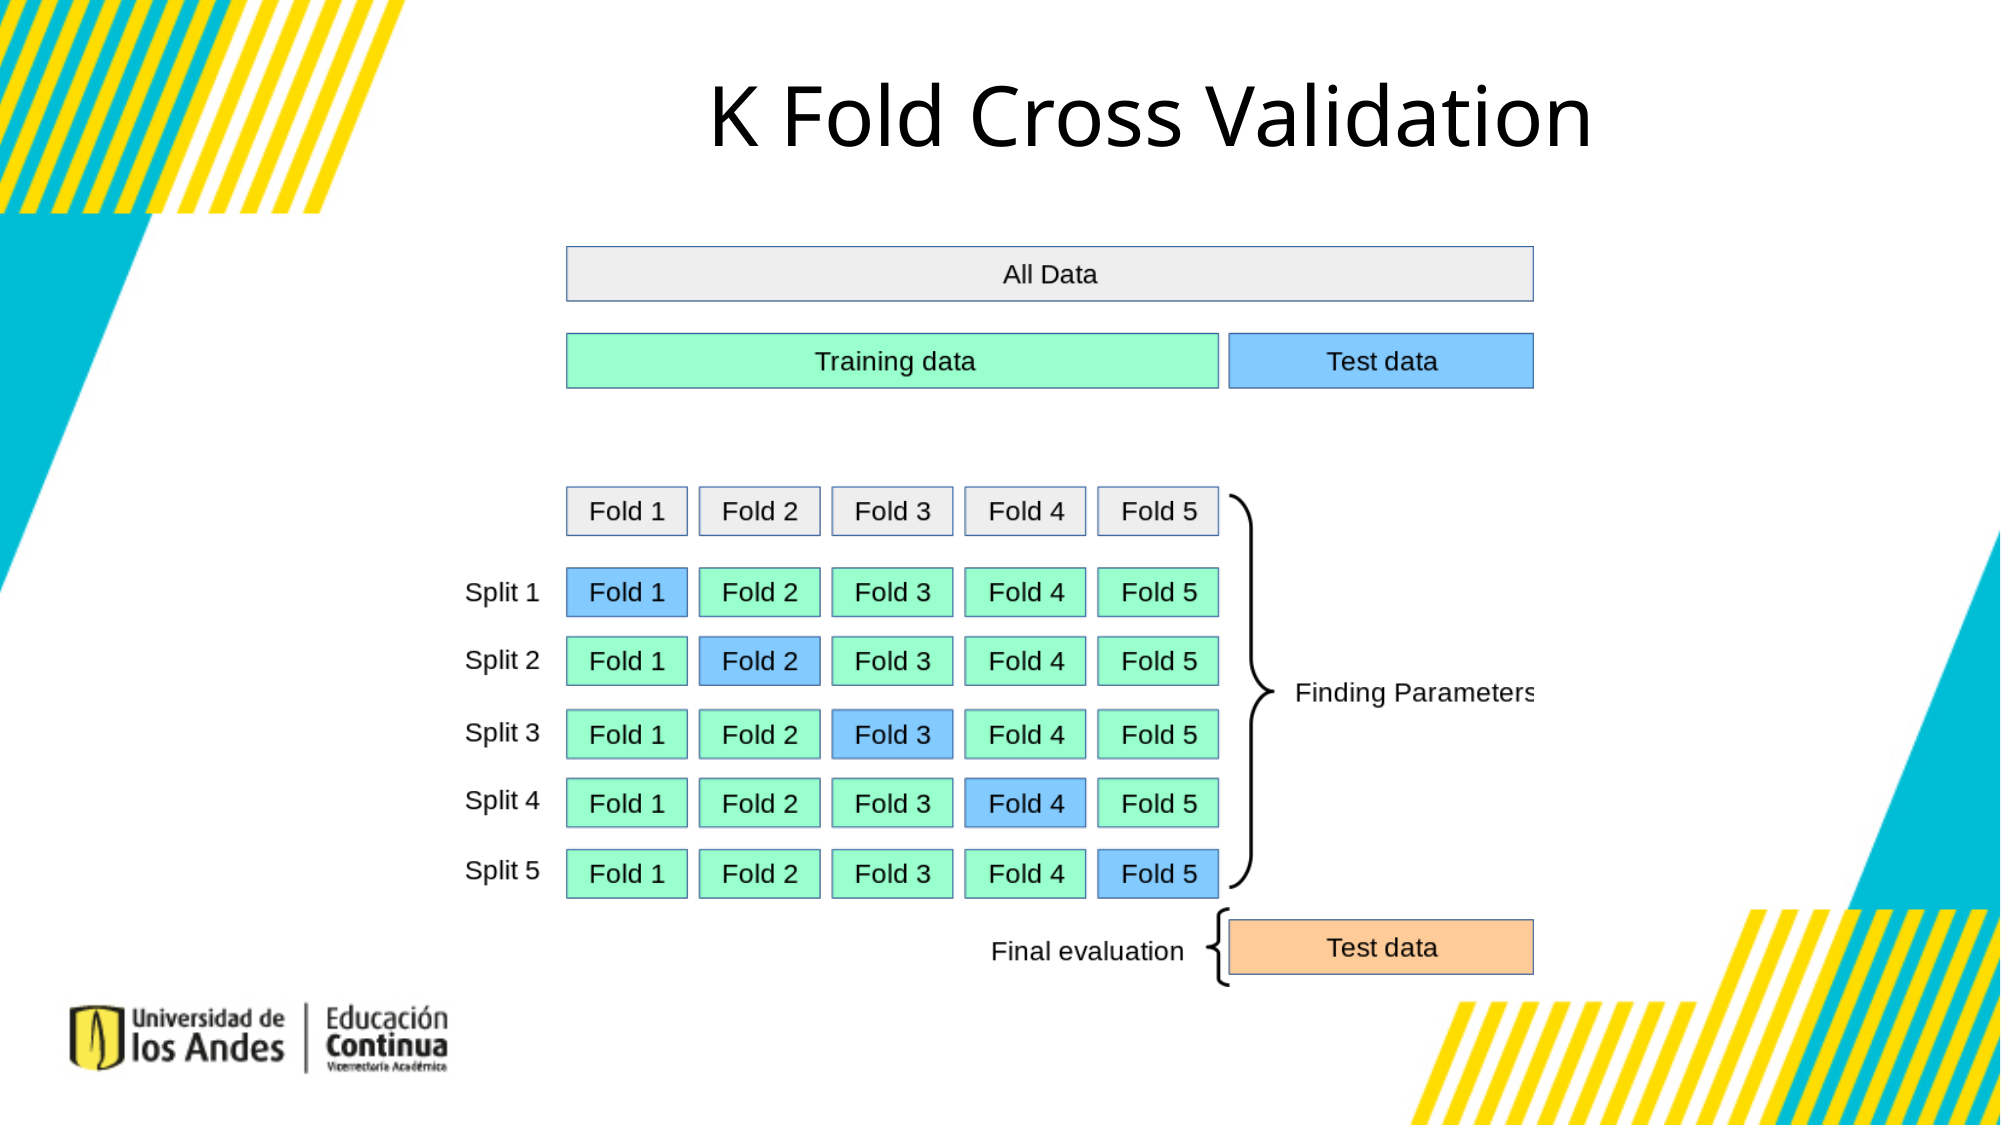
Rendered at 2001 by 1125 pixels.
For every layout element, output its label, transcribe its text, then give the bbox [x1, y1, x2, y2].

text_box K Fold Cross Validation [355, 55, 1949, 171]
picture [0, 0, 2001, 1125]
